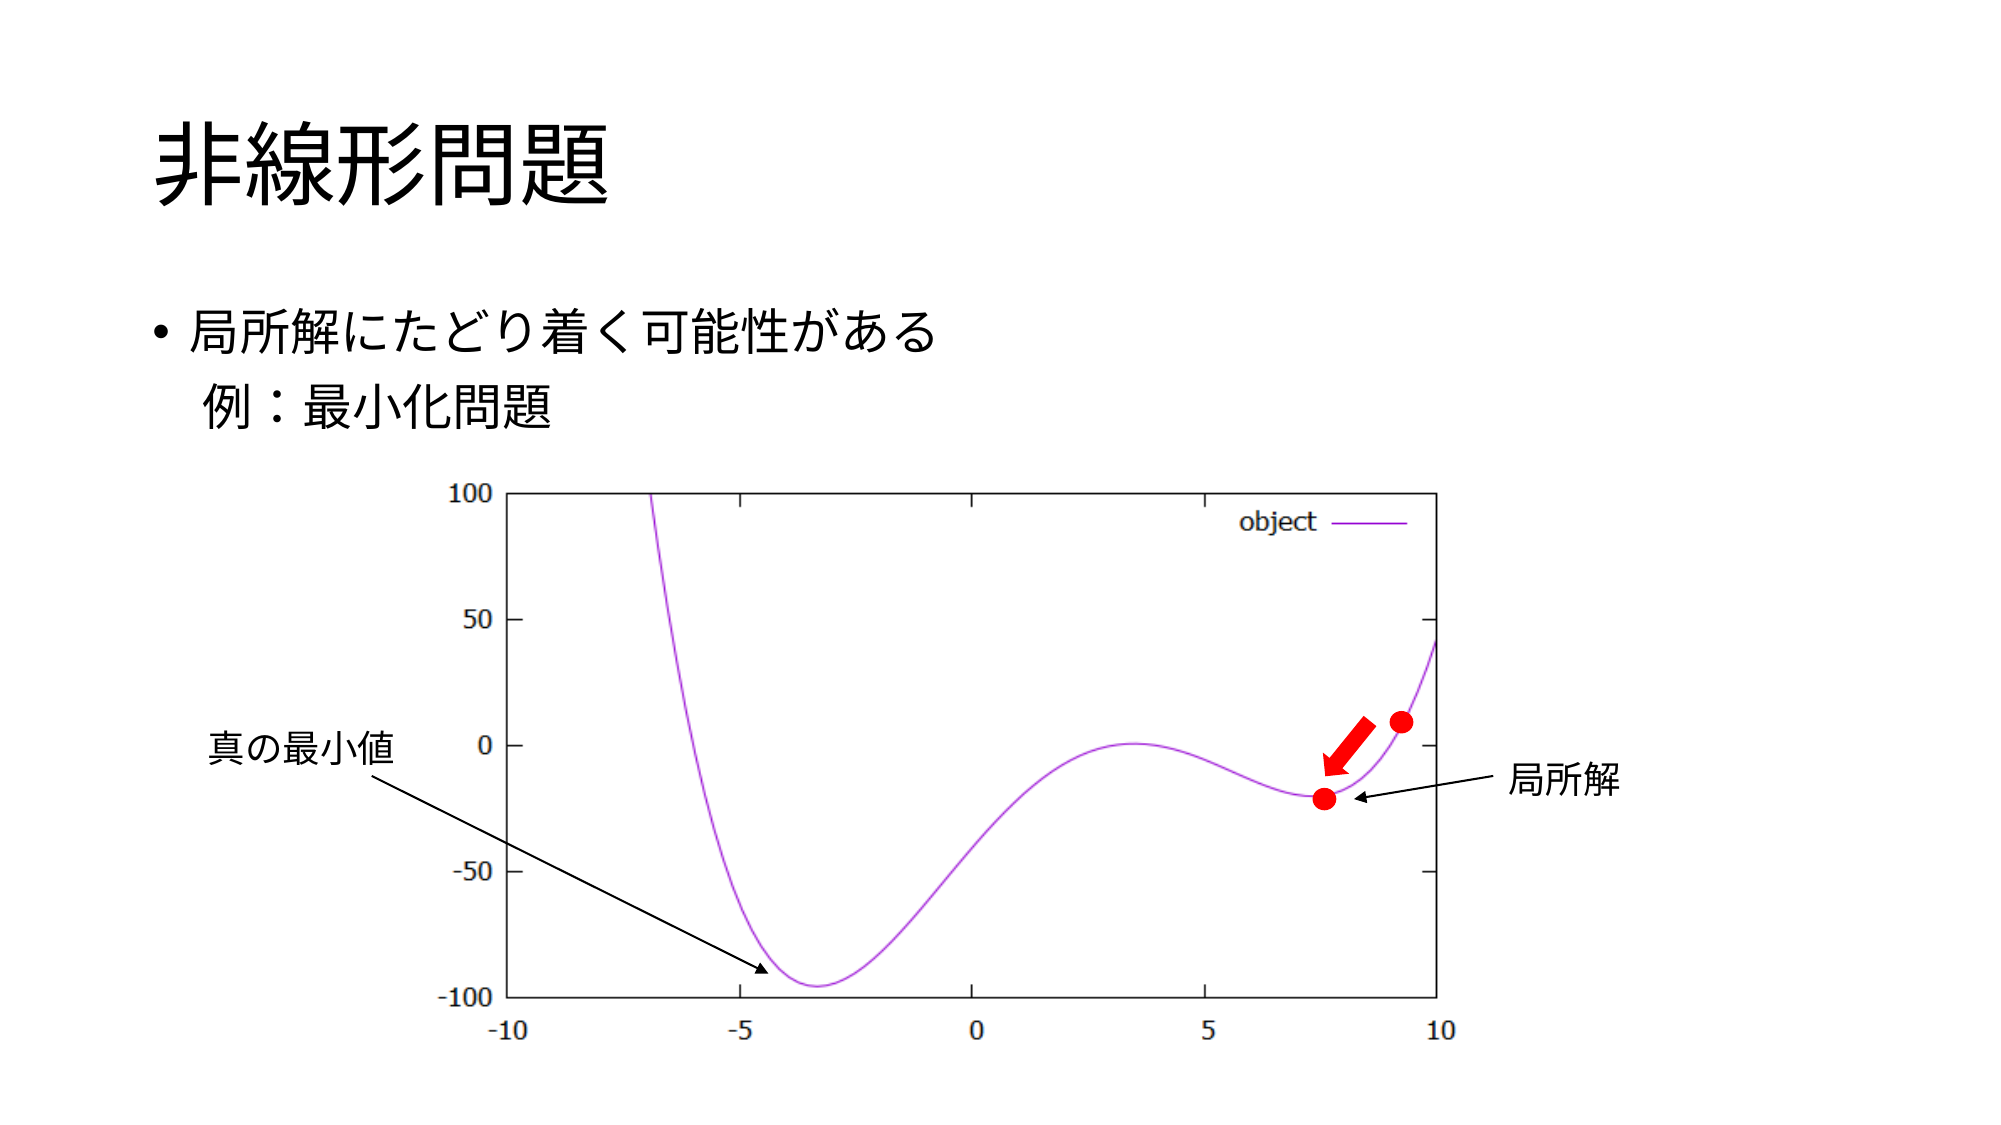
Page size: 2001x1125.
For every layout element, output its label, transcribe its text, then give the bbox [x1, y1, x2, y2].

title 非線形問題 [137, 59, 1863, 278]
text_box 局所解 [1493, 748, 1685, 809]
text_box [371, 775, 769, 974]
picture [409, 460, 1483, 1065]
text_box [1353, 775, 1494, 799]
text_box 真の最小値 [192, 717, 409, 778]
list 局所解にたどり着く可能性がある 例：最小化問題 [137, 299, 1863, 1014]
